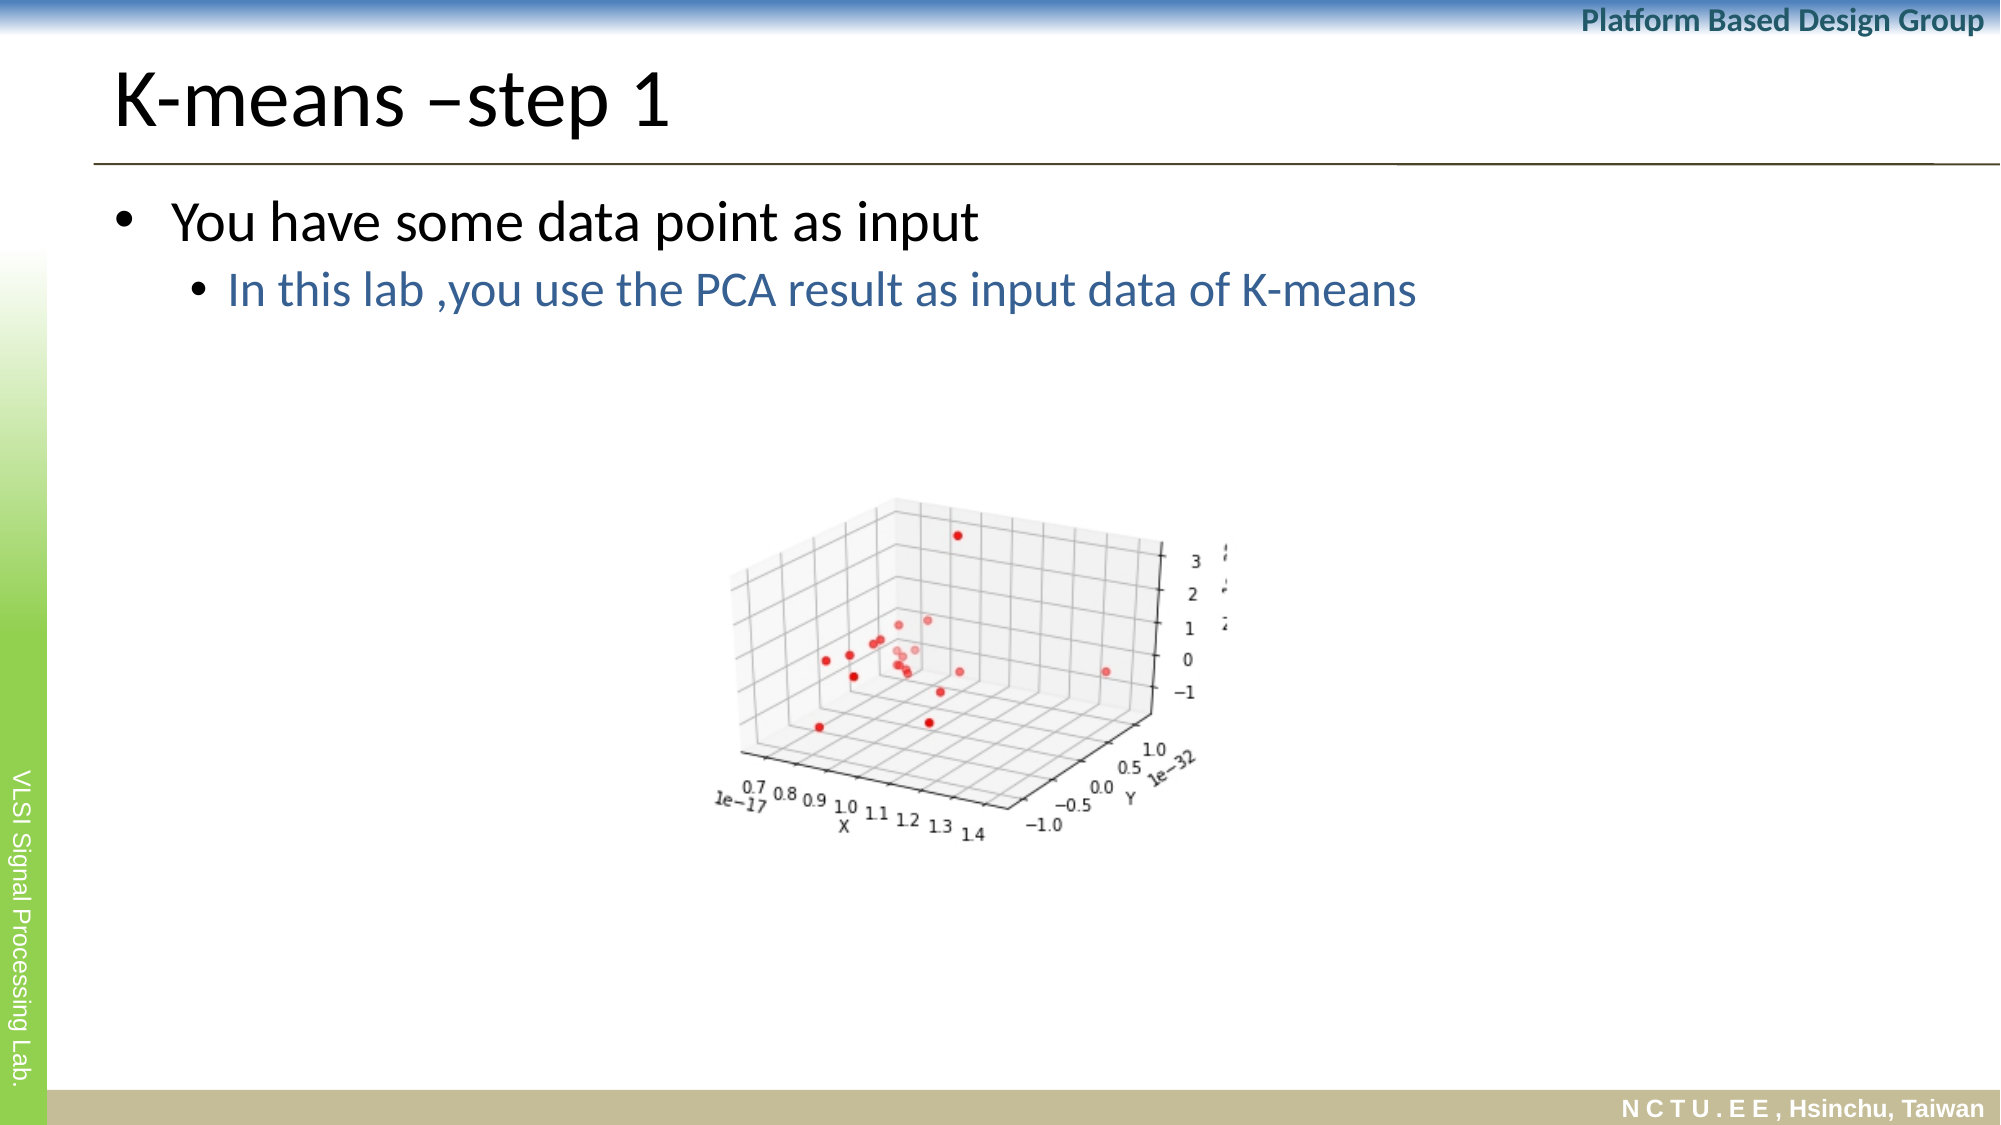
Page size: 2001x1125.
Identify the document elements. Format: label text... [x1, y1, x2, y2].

picture [651, 479, 1274, 851]
list You have some data point as input In this lab ,you use the PCA result as input data of K-means [99, 175, 1901, 1006]
title K-means –step 1 [99, 44, 1901, 141]
